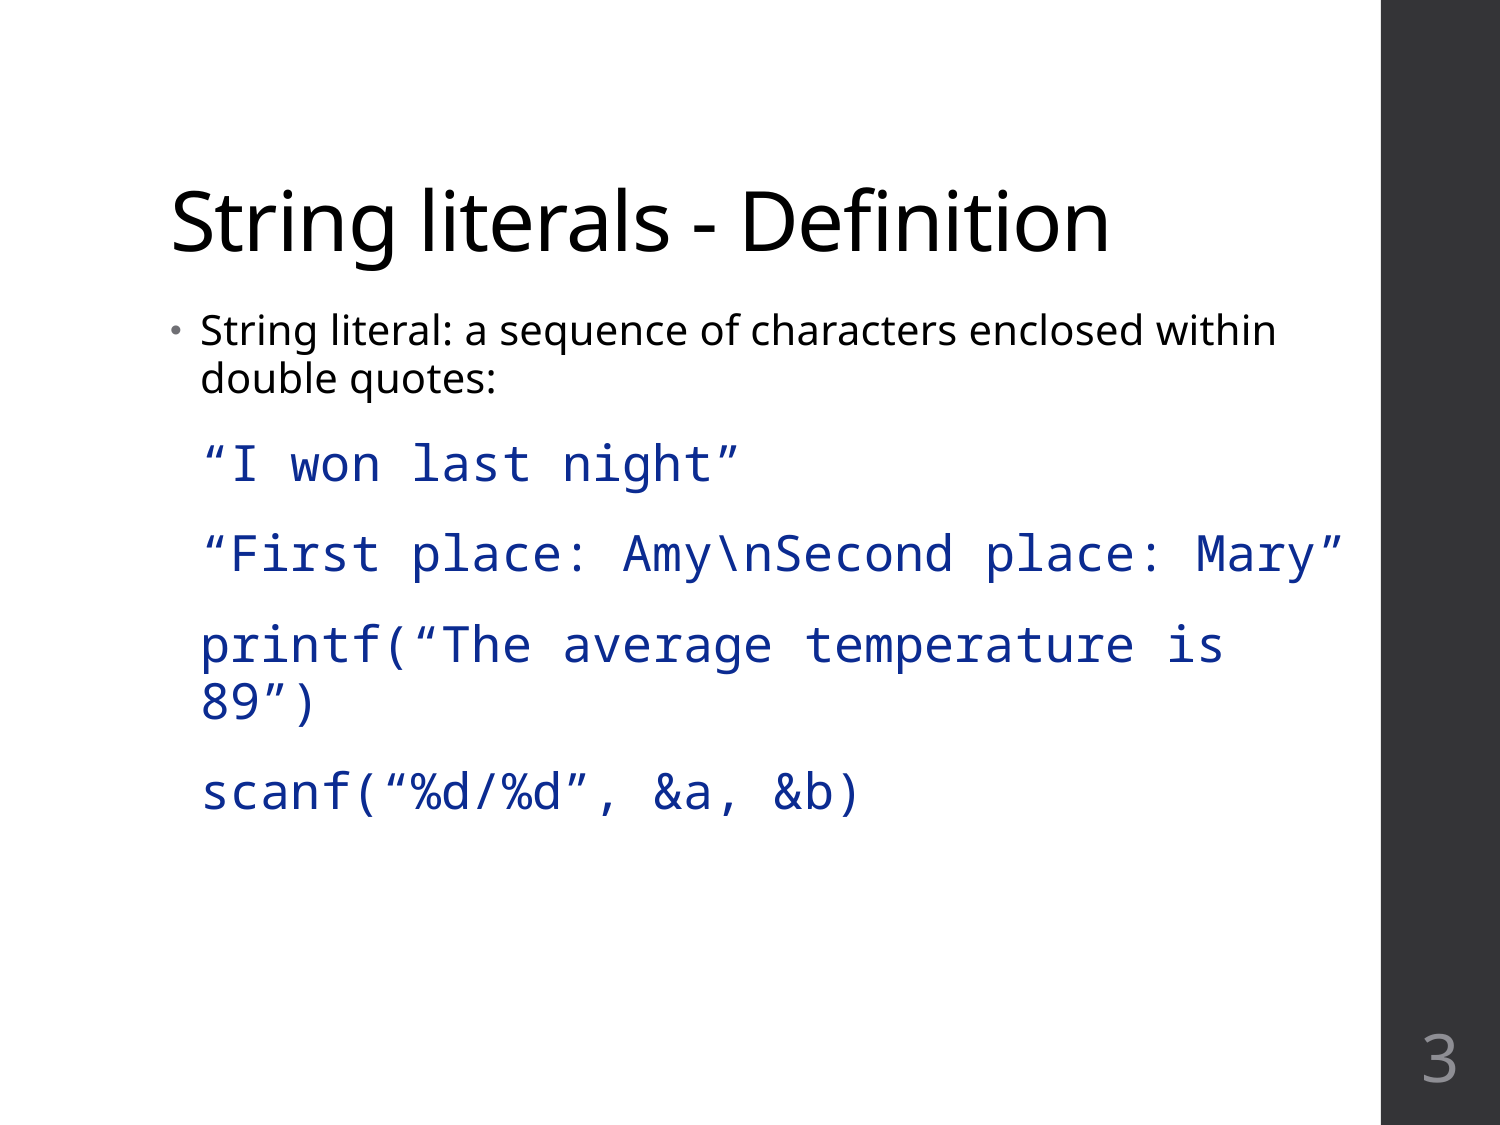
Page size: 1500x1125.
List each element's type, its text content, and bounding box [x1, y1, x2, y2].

title String literals - Definition [155, 60, 1348, 278]
slide_number 3 [1384, 1012, 1498, 1110]
list String literal: a sequence of characters enclosed within double quotes: “I won last night” “First place: Amy\nSecond place: Mary” printf(“The average temperature is 89”) scanf(“%d/%d”, &a, &b) [155, 299, 1385, 1014]
